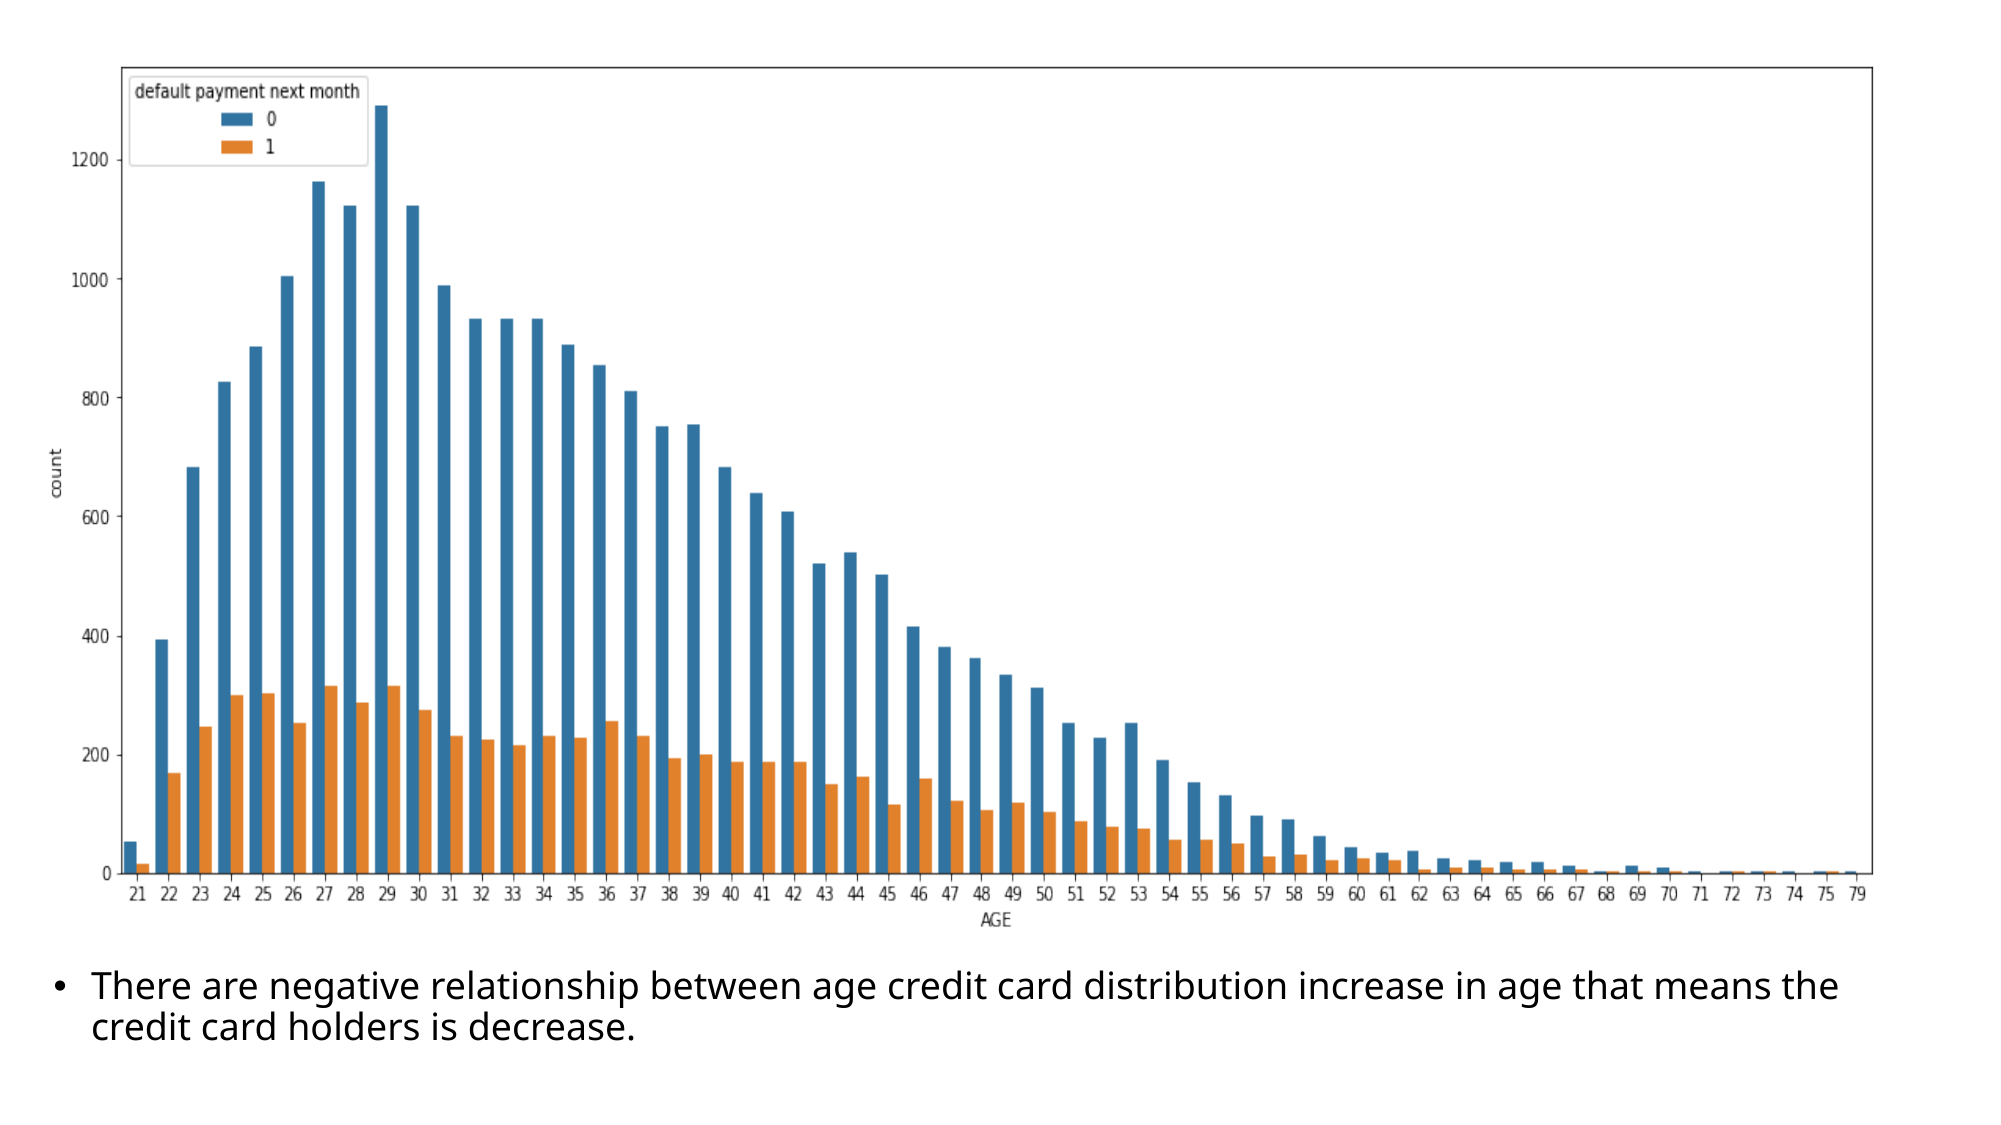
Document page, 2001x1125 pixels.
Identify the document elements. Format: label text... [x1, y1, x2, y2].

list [38, 54, 1883, 944]
list There are negative relationship between age credit card distribution increase in age that means the credit card holders is decrease. [38, 959, 1883, 1110]
